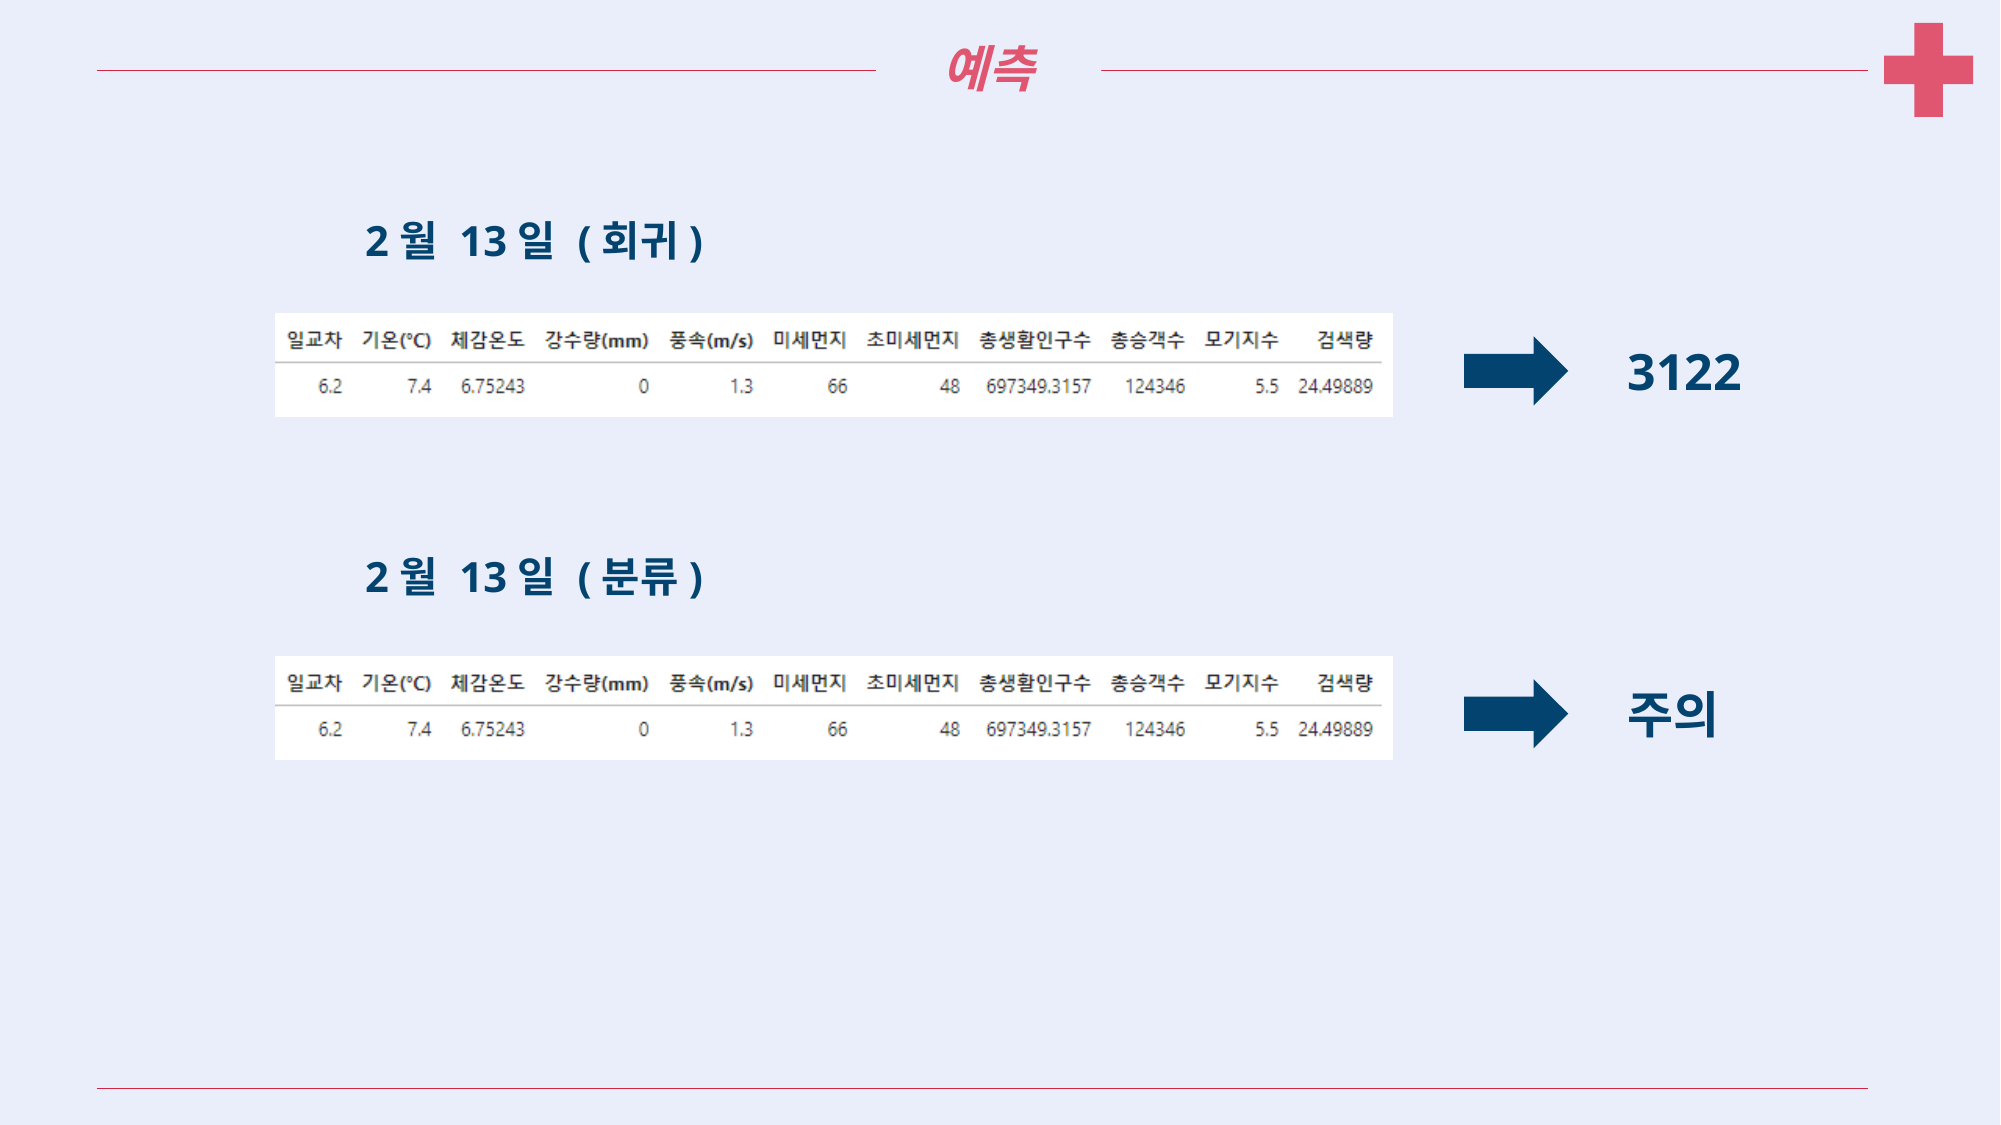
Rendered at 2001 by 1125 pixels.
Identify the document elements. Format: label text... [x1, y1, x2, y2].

text_box 2월 13일 (회귀) [350, 207, 741, 272]
text_box 2월 13일 (분류) [350, 543, 741, 609]
text_box 예측 [876, 0, 1102, 69]
text_box 예측 [876, 71, 1102, 105]
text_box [275, 313, 1801, 417]
text_box [1883, 22, 1974, 118]
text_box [275, 656, 1801, 760]
